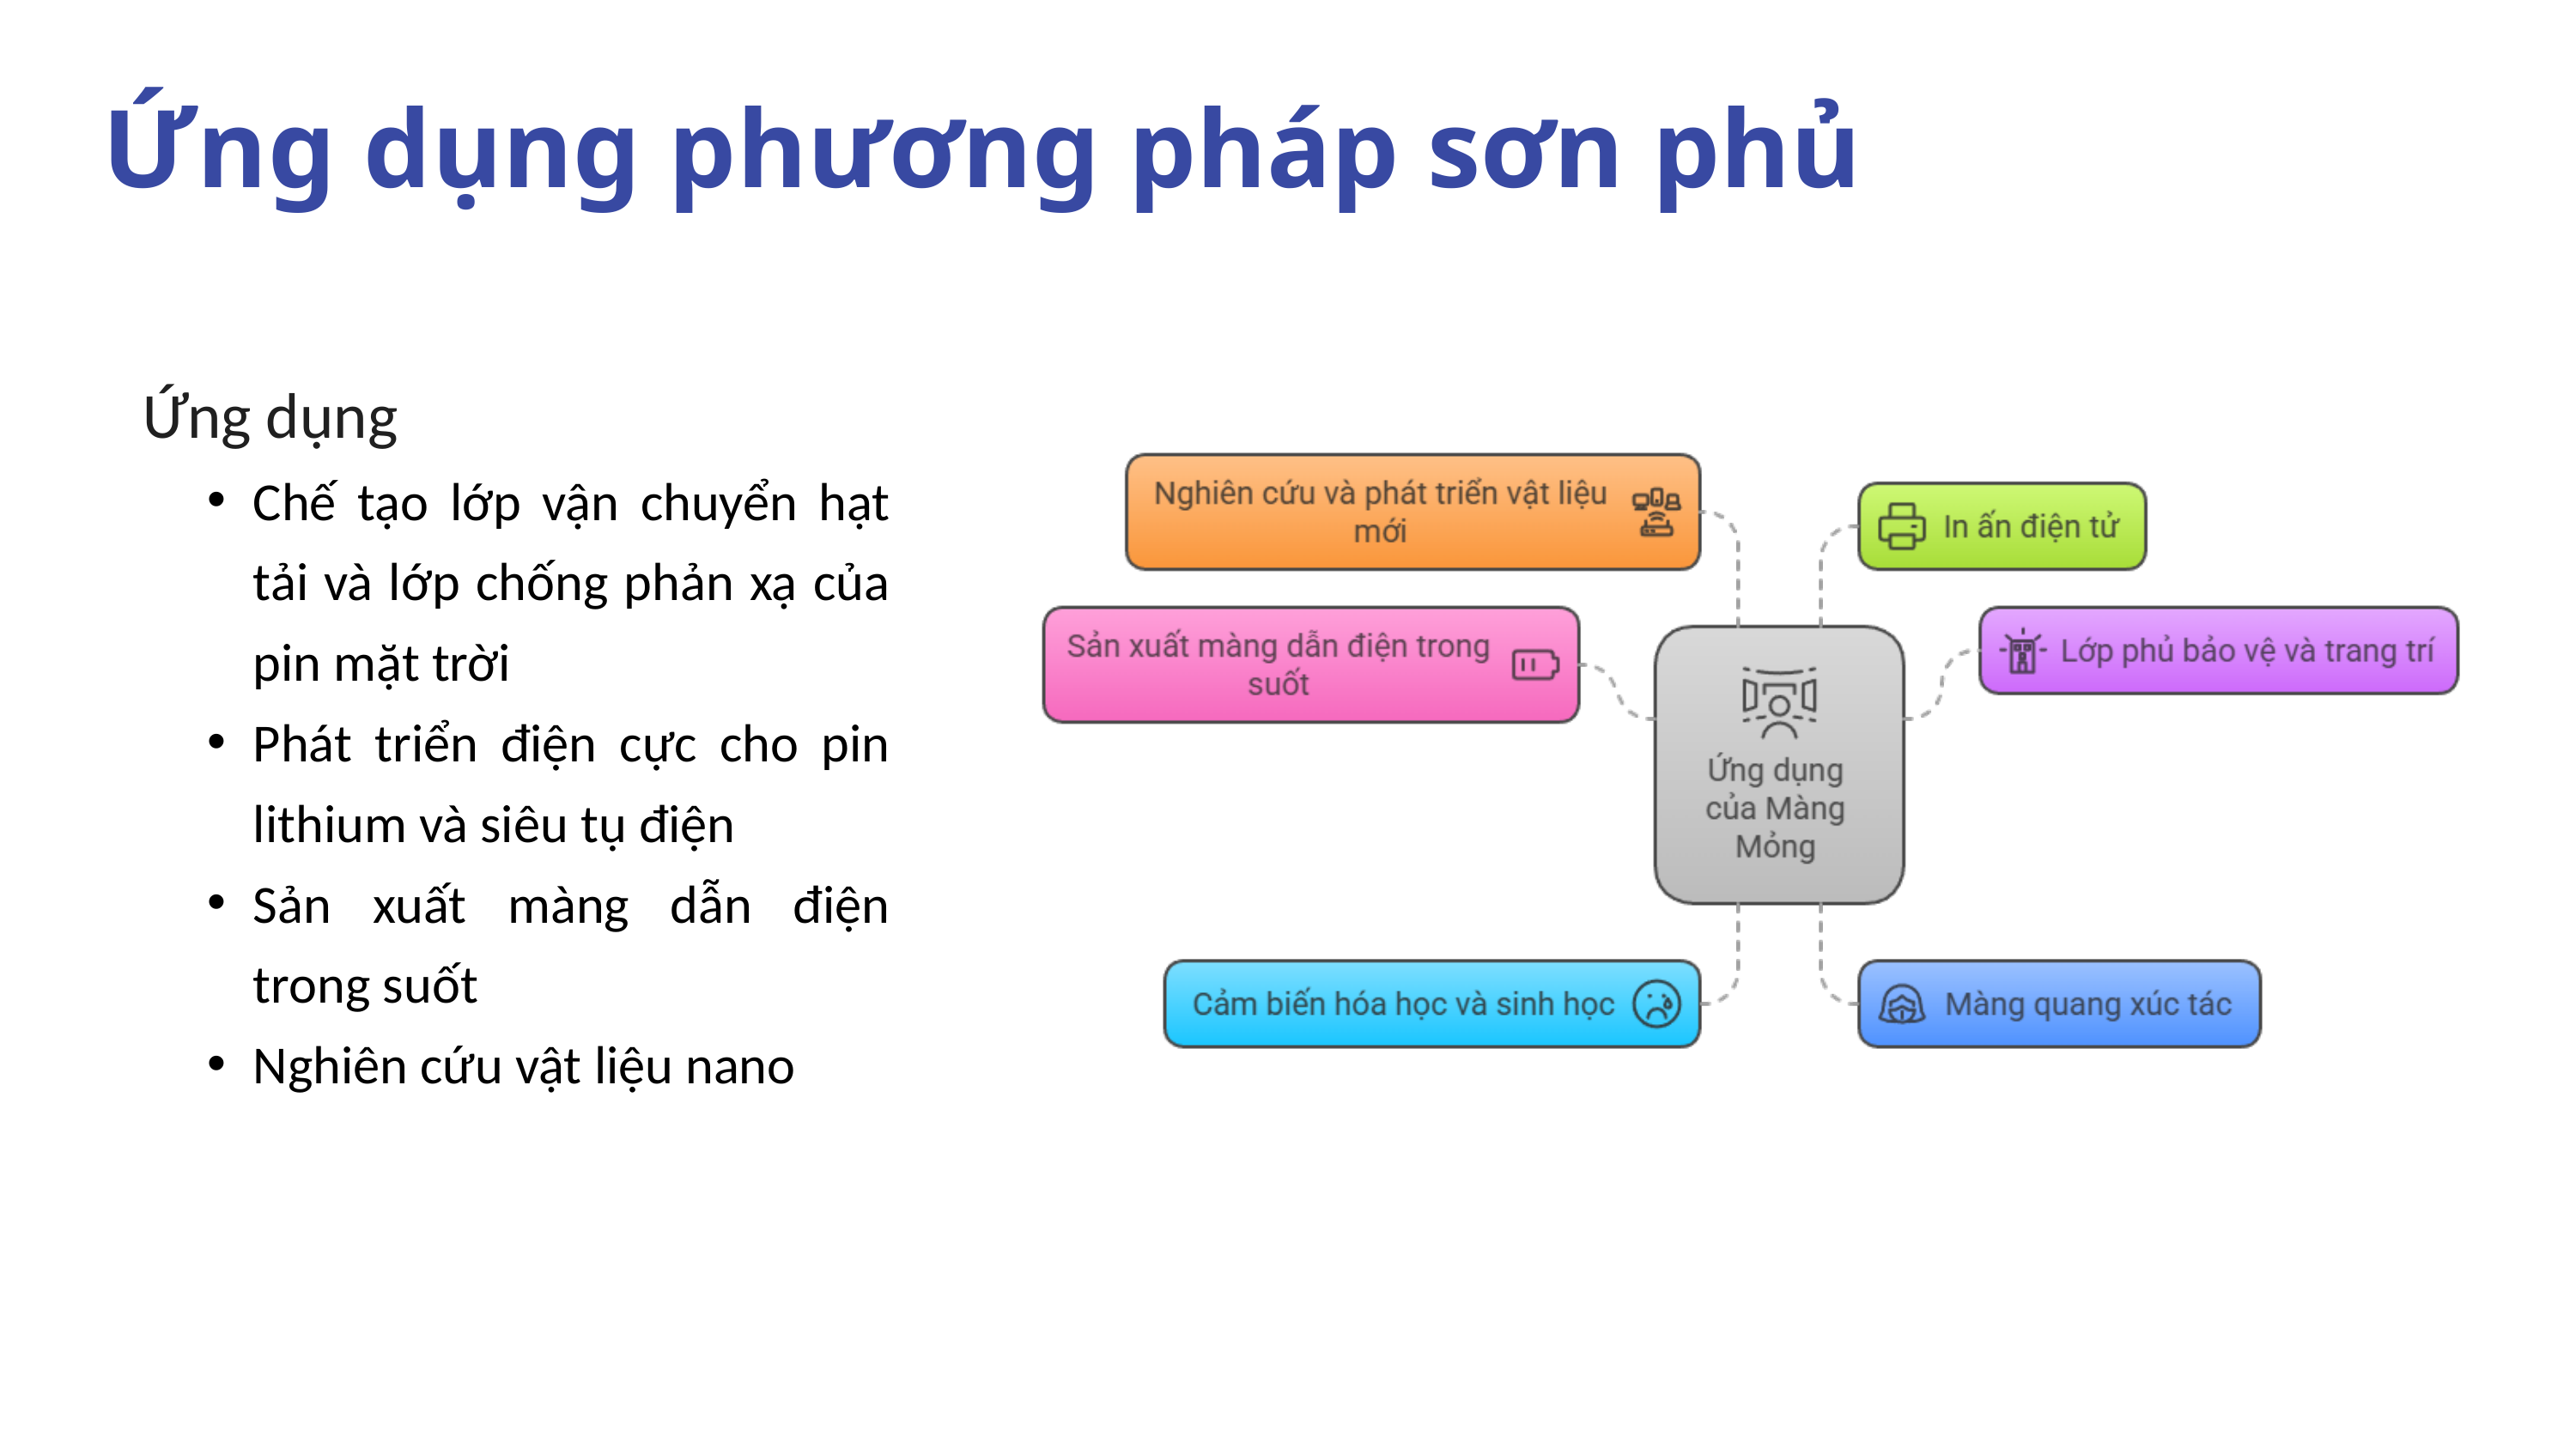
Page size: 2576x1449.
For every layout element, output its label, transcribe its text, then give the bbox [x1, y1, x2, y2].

text_box Ứng dụng Chế tạo lớp vận chuyển hạt tải và lớp chống phản xạ của pin mặt trời Phát triển điện cực cho pin lithium và siêu tụ điện Sản xuất màng dẫn điện trong suốt Nghiên cứu vật liệu nano [97, 370, 891, 1175]
text_box Ứng dụng phương pháp sơn phủ [102, 70, 2373, 209]
picture [1024, 433, 2479, 1068]
